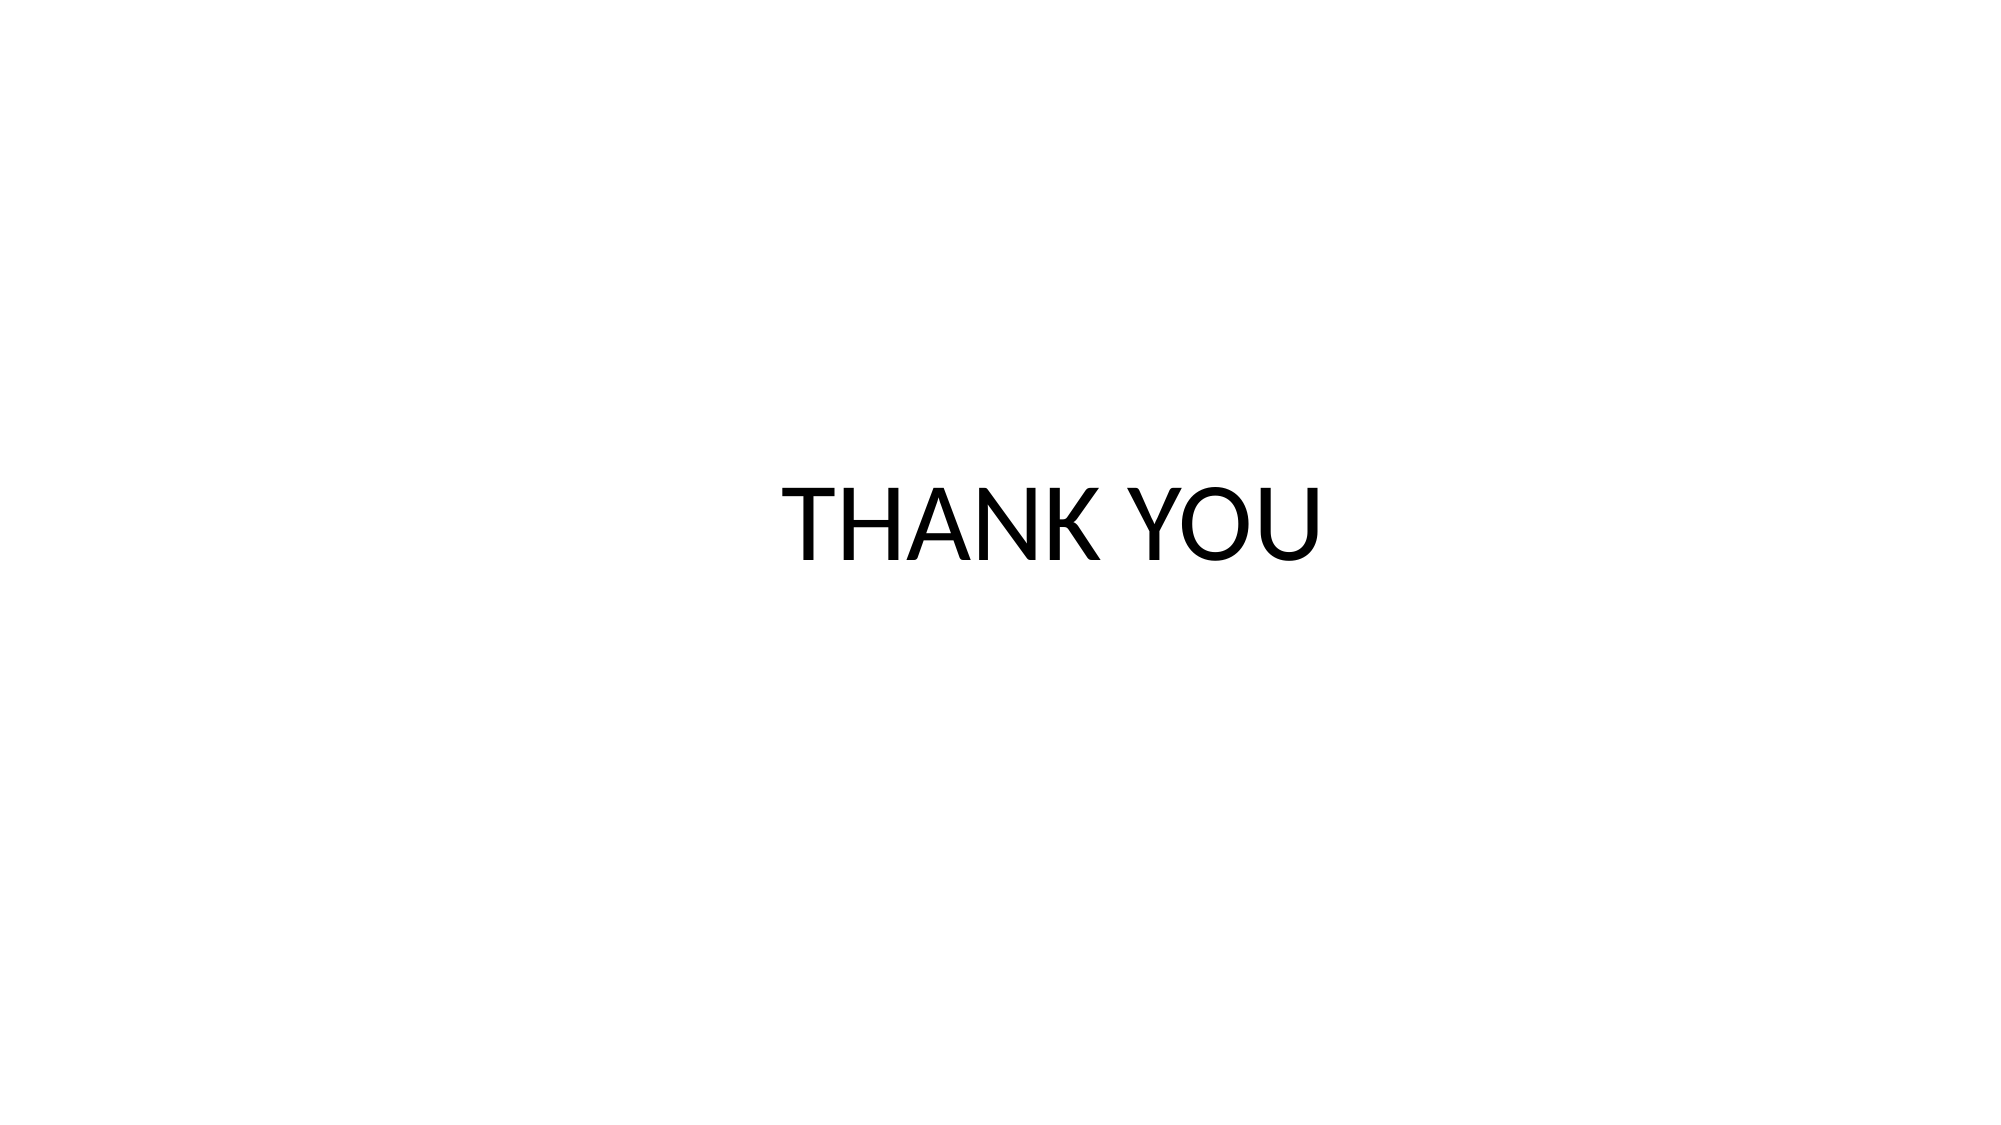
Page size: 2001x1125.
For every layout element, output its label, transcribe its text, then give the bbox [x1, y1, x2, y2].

text_box THANK YOU [766, 440, 1479, 591]
